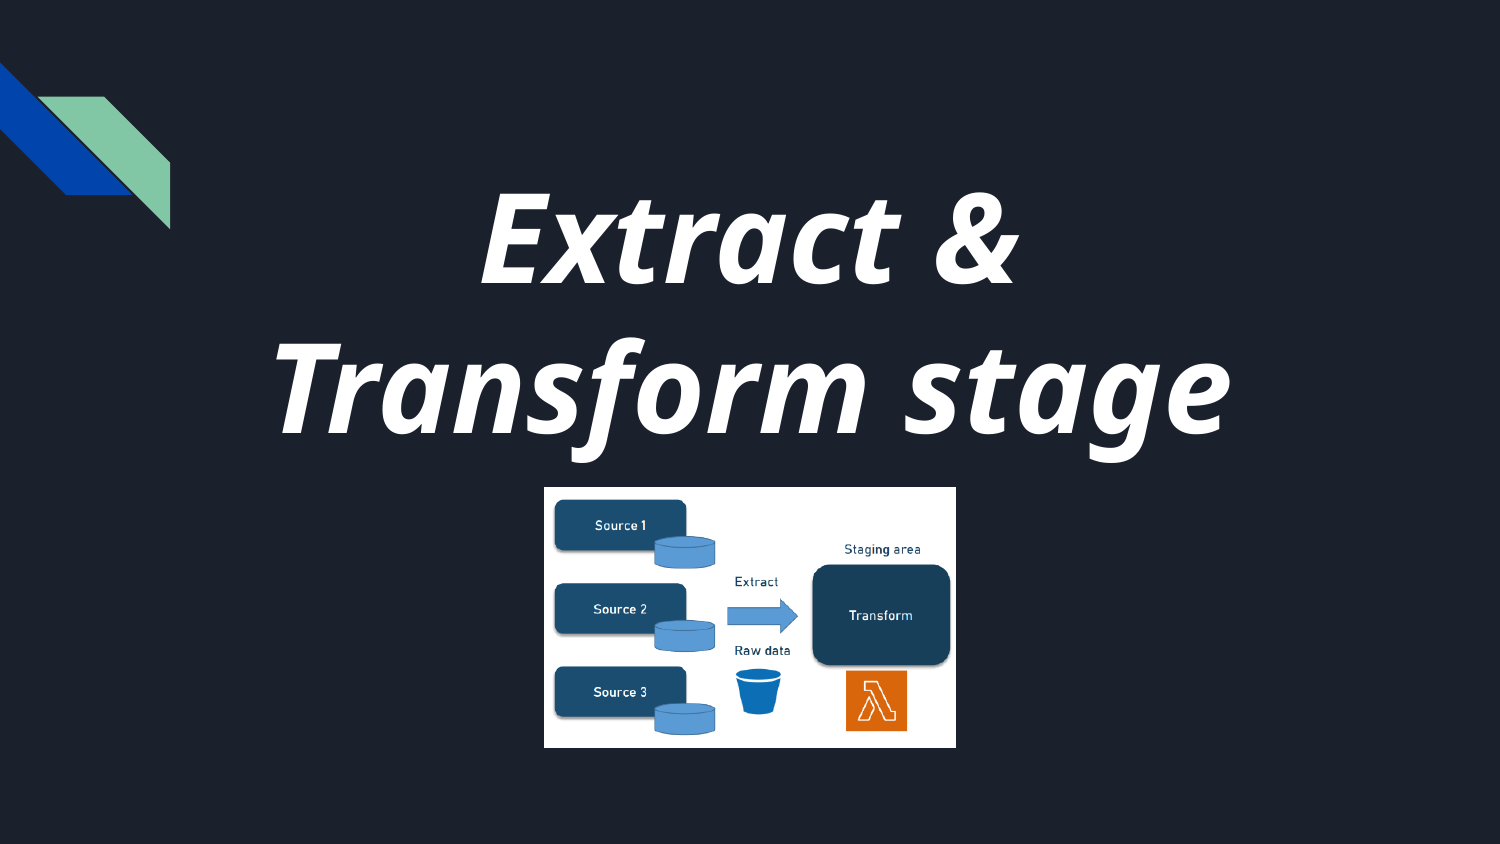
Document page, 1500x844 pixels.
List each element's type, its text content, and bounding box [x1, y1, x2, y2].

picture [544, 487, 956, 749]
title Extract & Transform stage [172, 143, 1328, 294]
